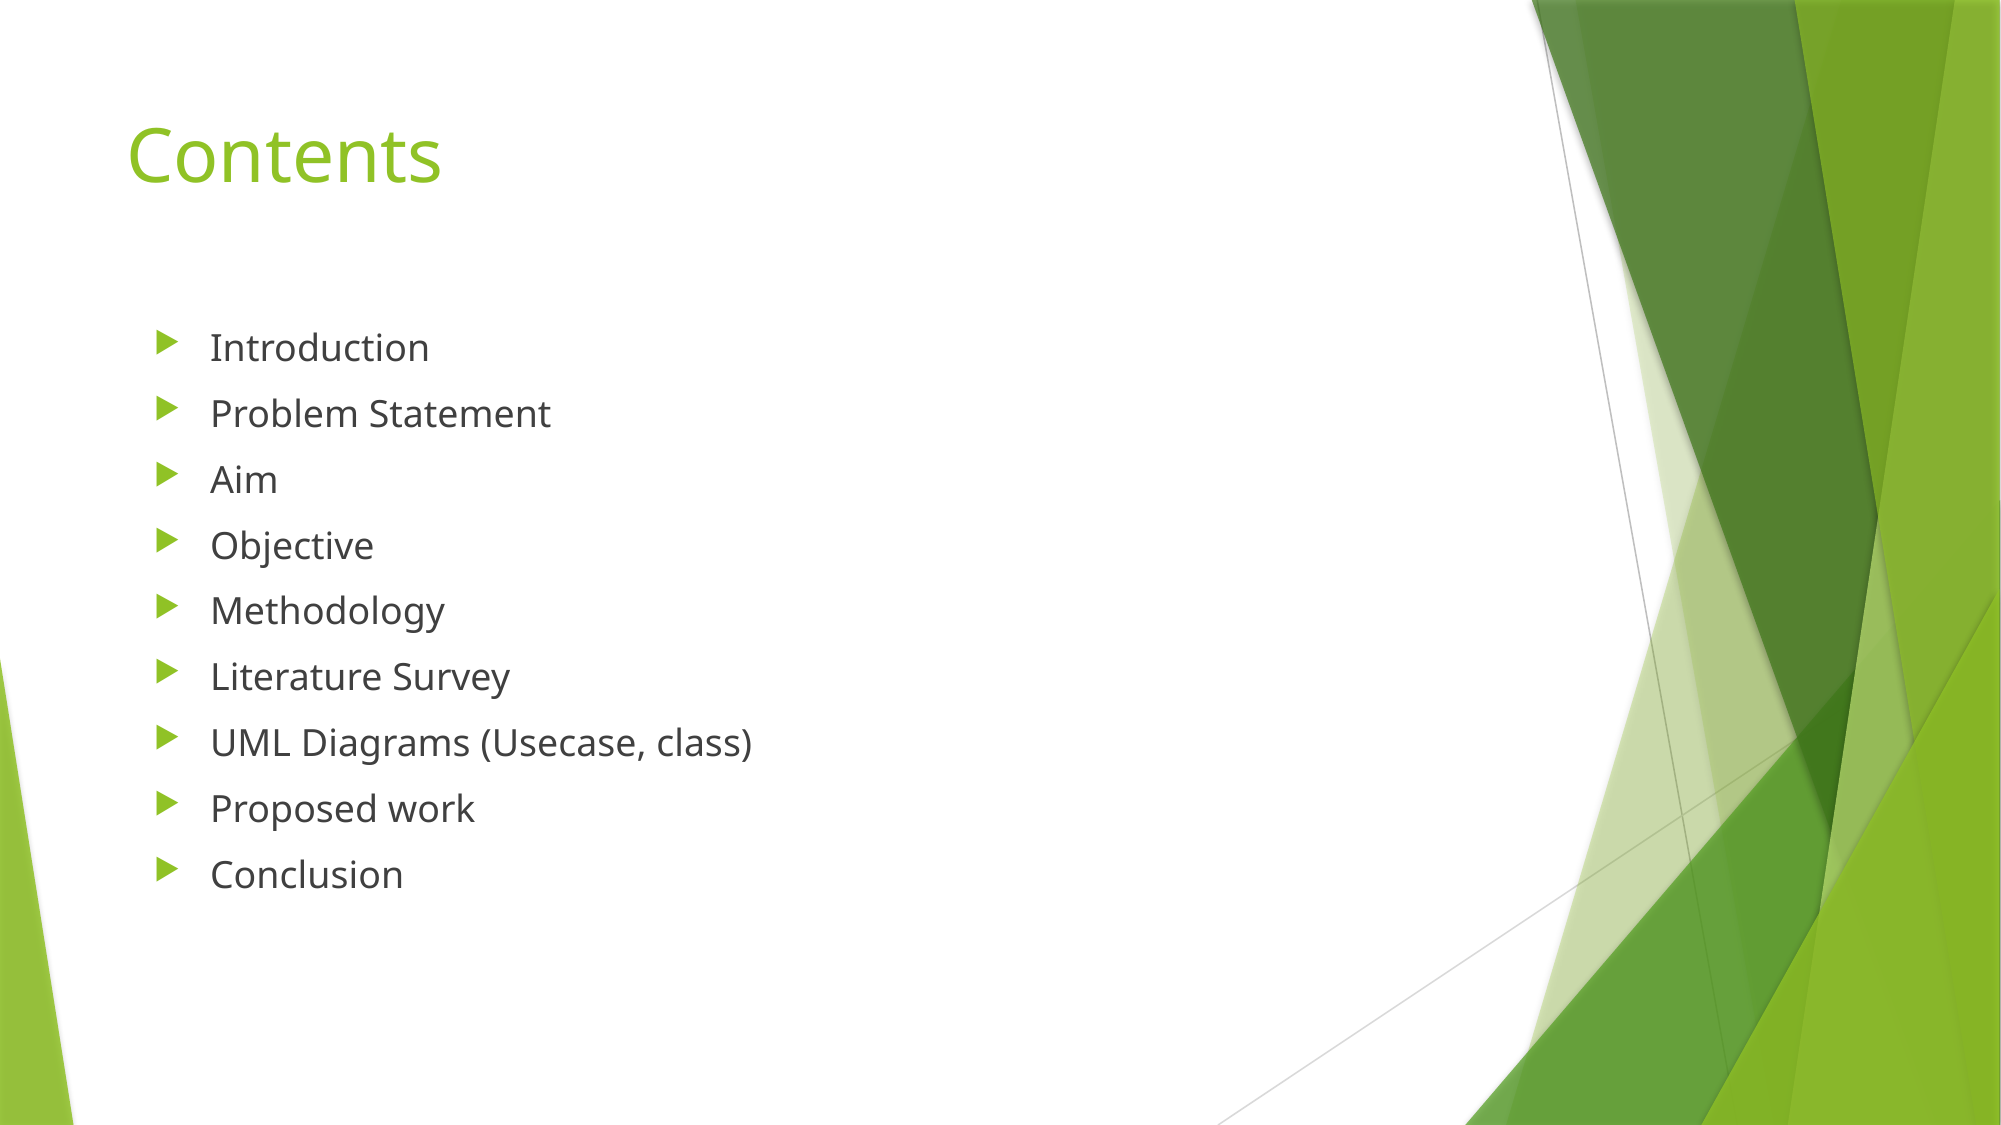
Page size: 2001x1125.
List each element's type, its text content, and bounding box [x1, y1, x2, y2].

list Introduction Problem Statement Aim Objective Methodology Literature Survey UML Diagrams (Usecase, class) Proposed work Conclusion [138, 316, 1549, 954]
title Contents [111, 99, 1522, 317]
